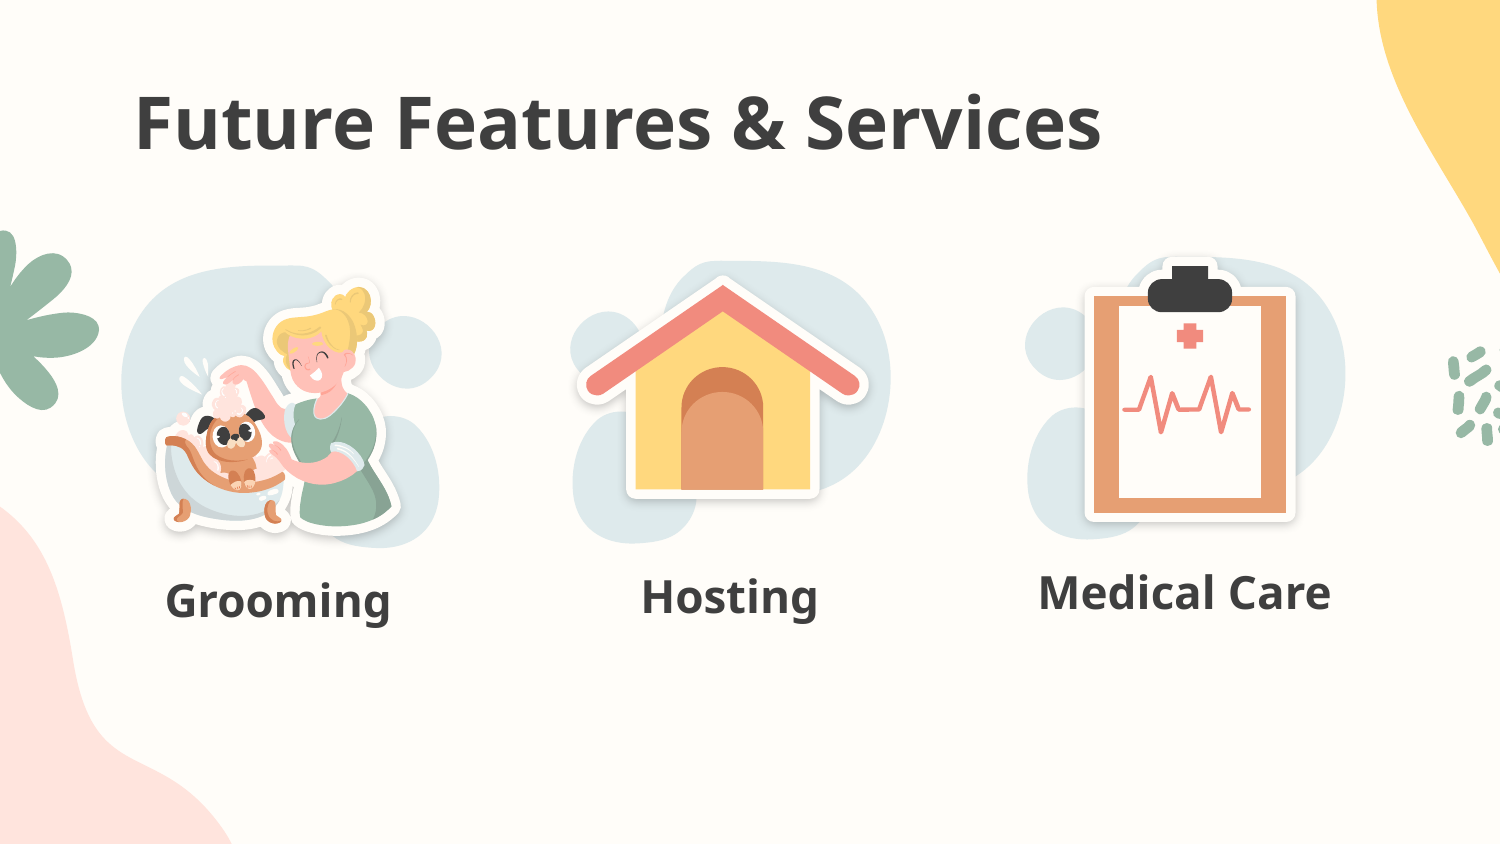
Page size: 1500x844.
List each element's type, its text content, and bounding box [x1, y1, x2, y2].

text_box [584, 284, 862, 490]
text_box Medical Care [963, 558, 1406, 623]
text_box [107, 265, 457, 549]
title Hosting [508, 563, 951, 627]
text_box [1093, 265, 1287, 514]
title Future Features & Services [118, 72, 1382, 167]
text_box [164, 286, 392, 527]
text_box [1009, 256, 1360, 540]
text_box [555, 260, 905, 544]
title Grooming [57, 567, 500, 632]
